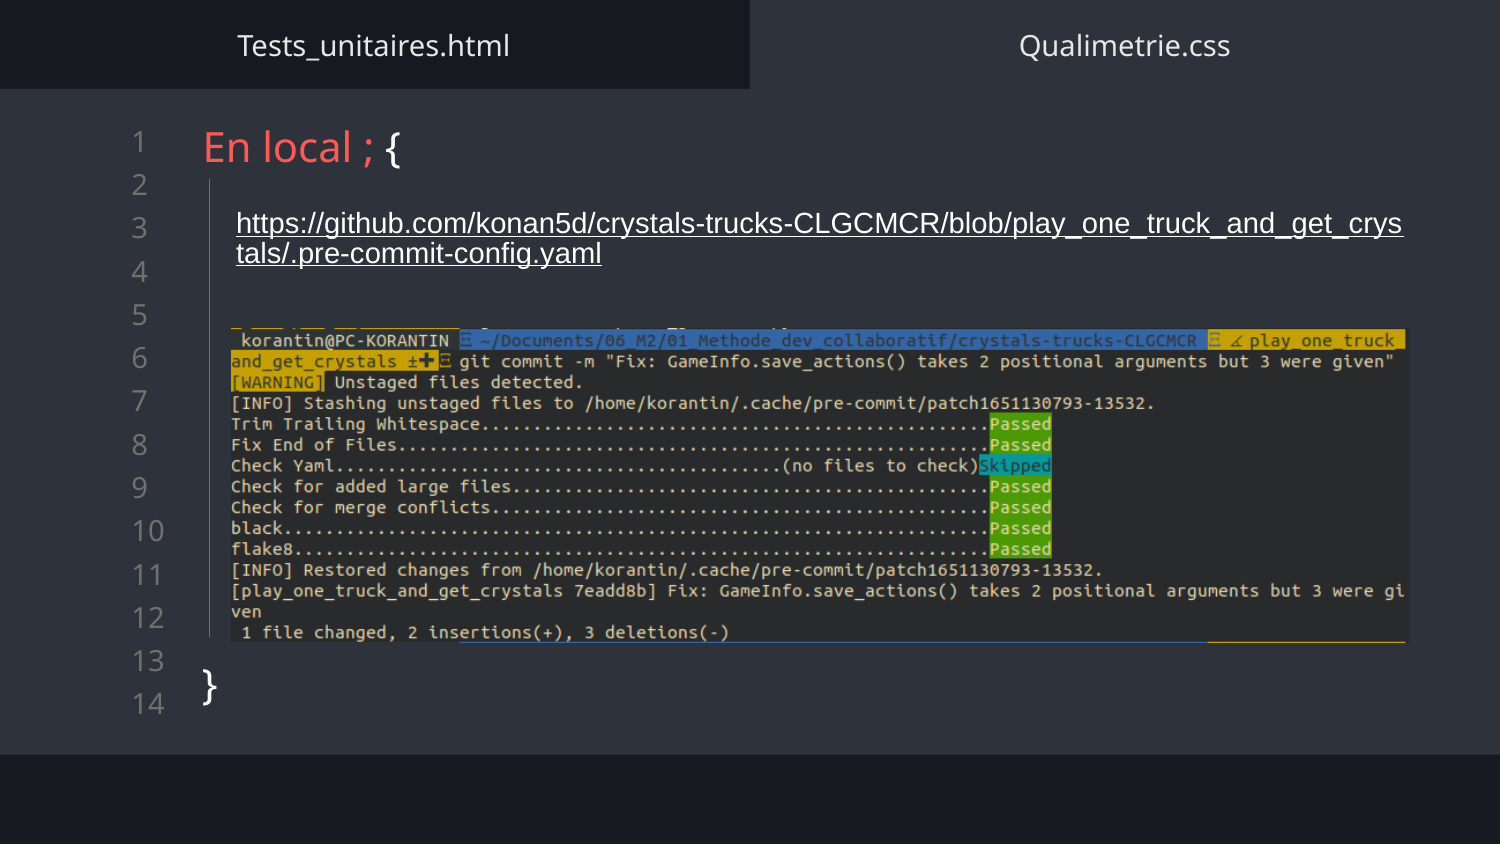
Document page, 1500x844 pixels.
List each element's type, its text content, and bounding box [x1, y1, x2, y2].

text_box En local ; { [187, 113, 583, 179]
picture [252, 328, 1410, 643]
text_box https://github.com/konan5d/crystals-trucks-CLGCMCR/blob/play_one_truck_and_get_crystals/.pre-commit-config.yaml [257, 197, 1421, 282]
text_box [167, 178, 252, 727]
text_box Qualimetrie.css [749, 15, 1500, 74]
text_box Tests_unitaires.html [0, 15, 749, 74]
